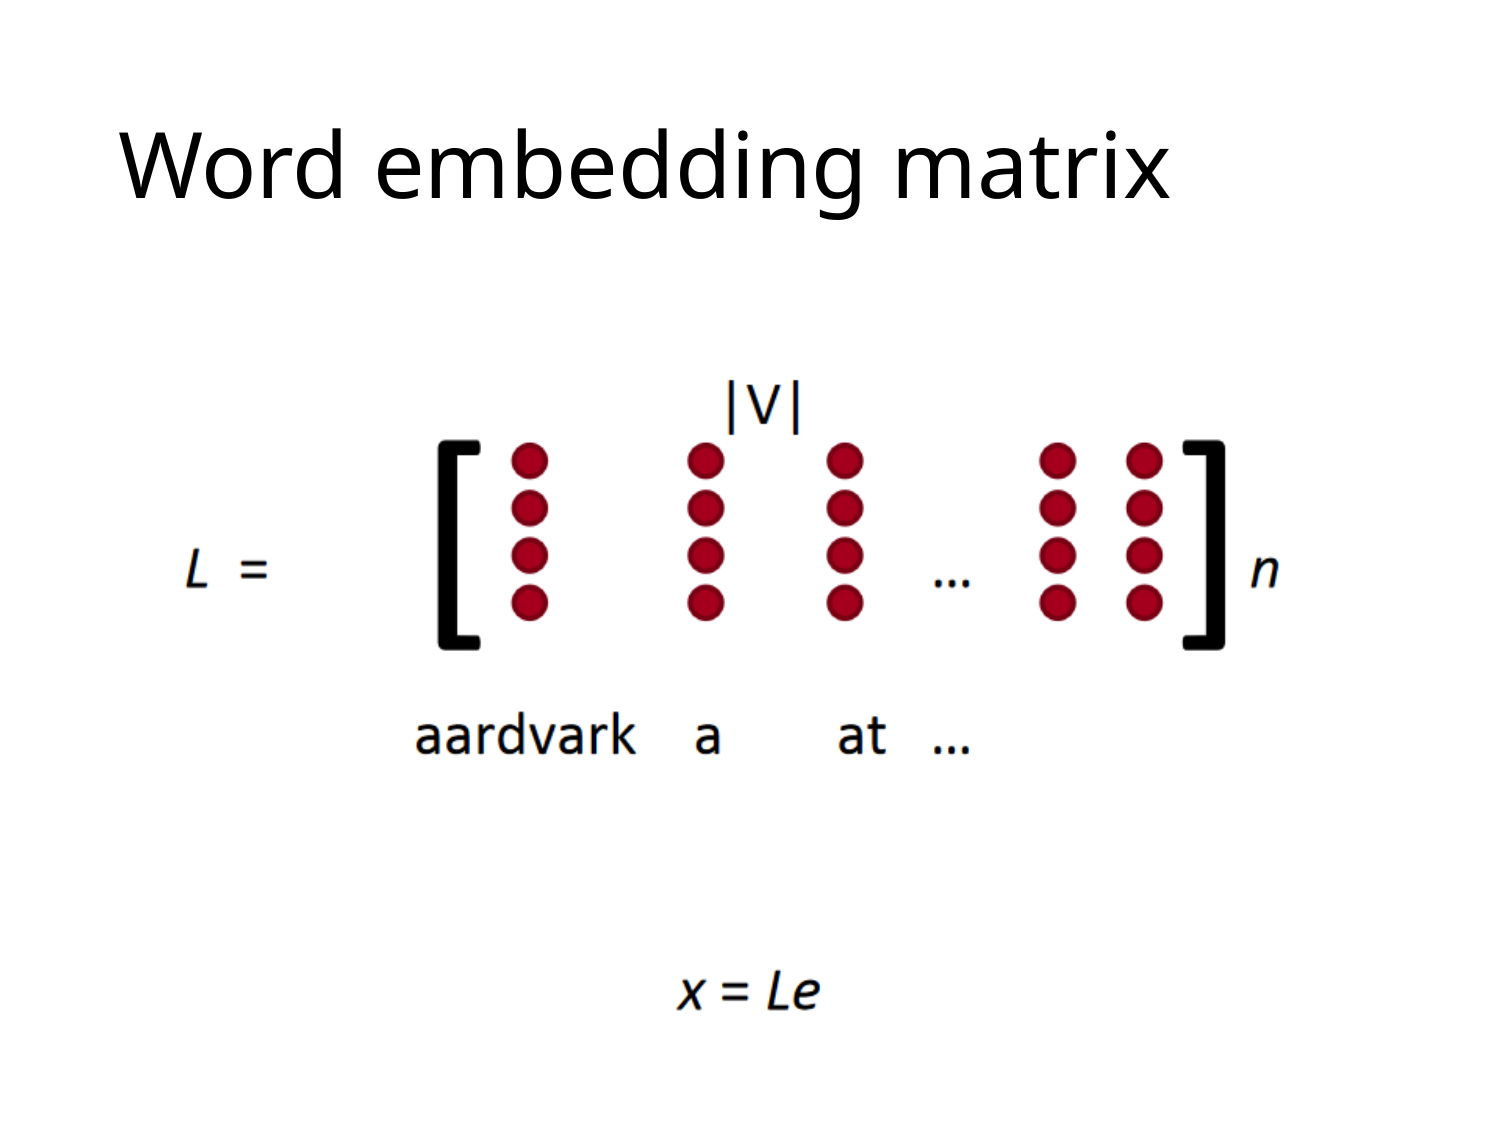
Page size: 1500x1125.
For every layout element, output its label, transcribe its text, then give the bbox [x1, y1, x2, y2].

picture [669, 957, 831, 1028]
title Word embedding matrix [103, 59, 1397, 278]
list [137, 346, 1363, 787]
